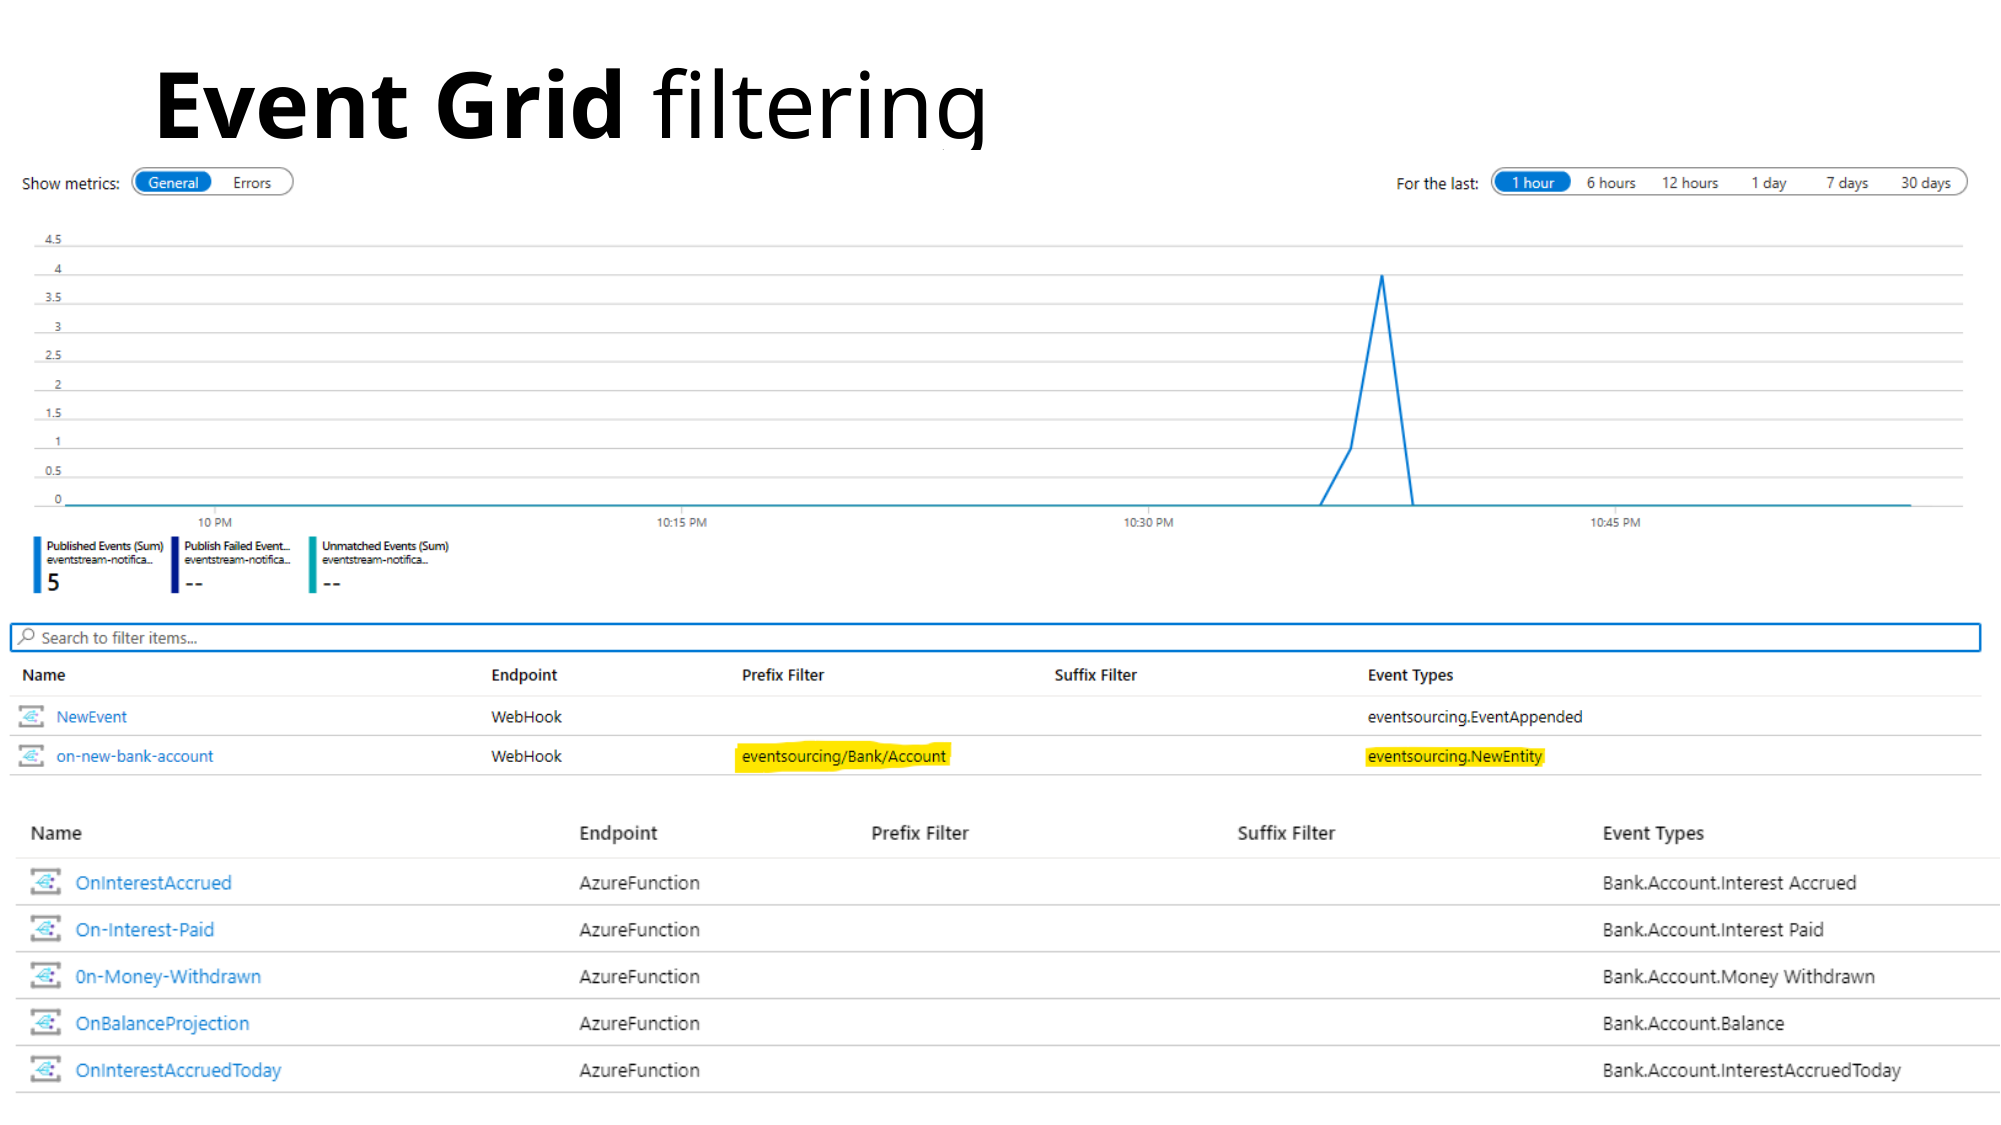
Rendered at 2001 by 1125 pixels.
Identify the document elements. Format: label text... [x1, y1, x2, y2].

picture [0, 818, 2000, 1102]
picture [0, 150, 2000, 810]
title Event Grid filtering [137, 0, 1863, 150]
